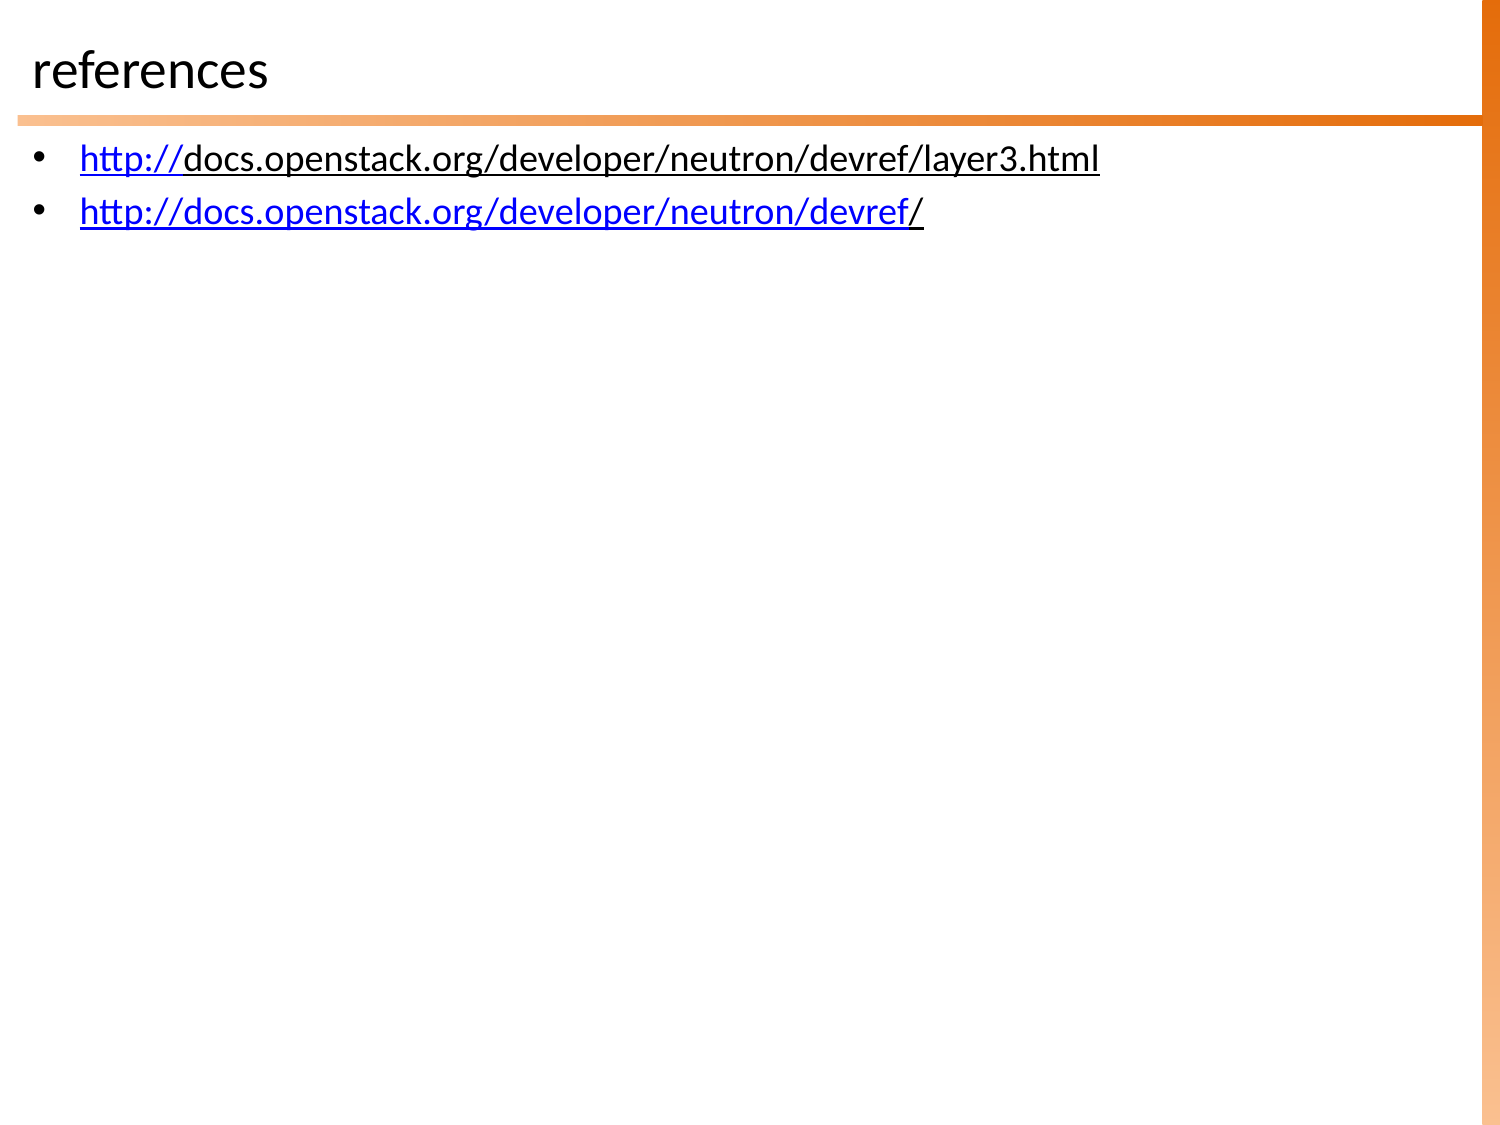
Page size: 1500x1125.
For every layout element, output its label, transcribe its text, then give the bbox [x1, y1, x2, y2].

title references [17, 19, 1483, 114]
list http://docs.openstack.org/developer/neutron/devref/layer3.html http://docs.openstack.org/developer/neutron/devref/ [17, 125, 1483, 1035]
